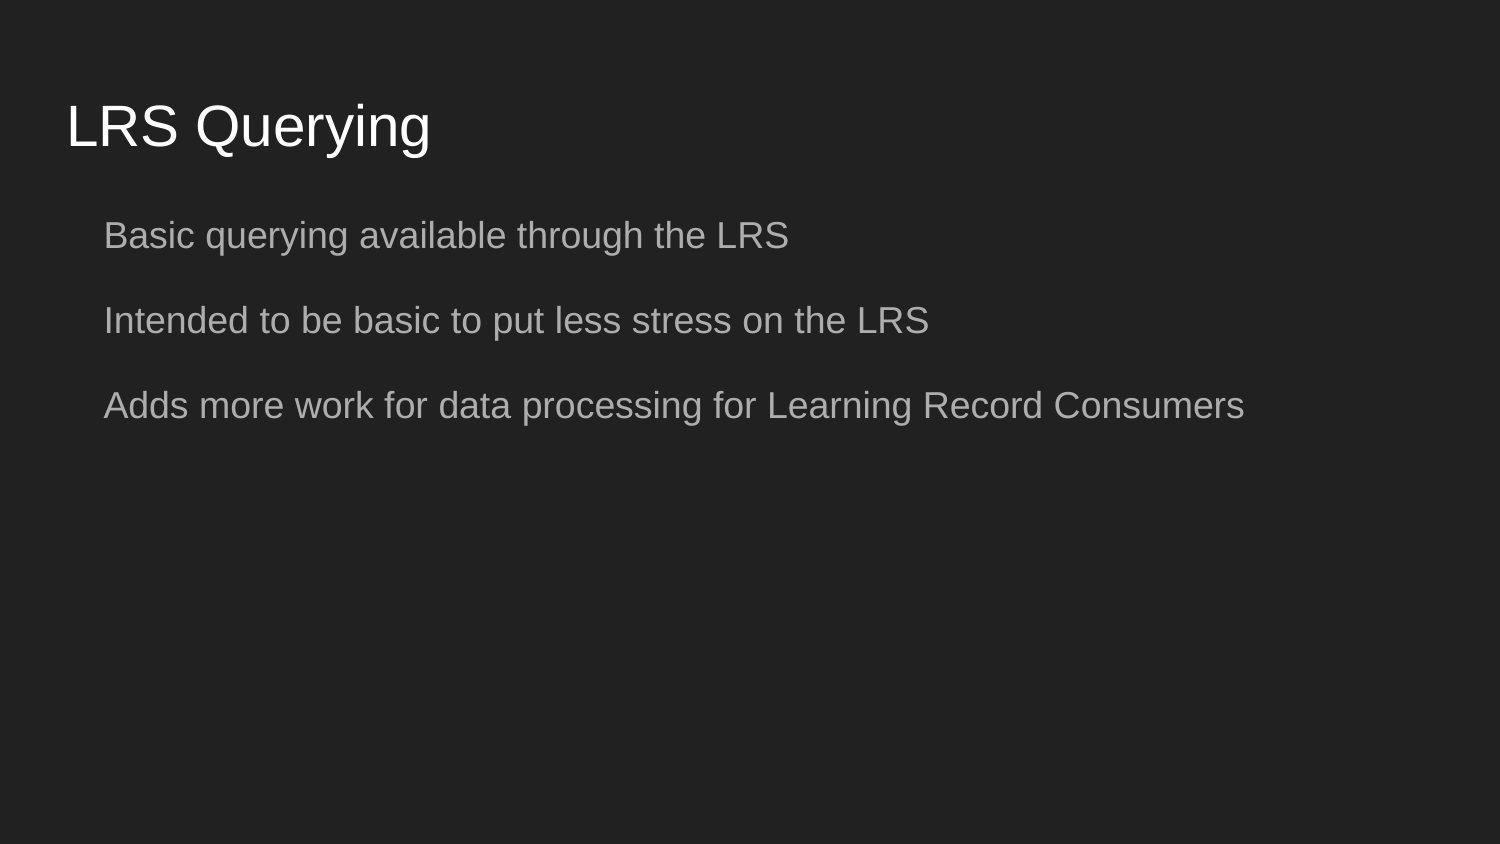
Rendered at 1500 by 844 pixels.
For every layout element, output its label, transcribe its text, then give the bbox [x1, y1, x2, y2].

title LRS Querying [51, 72, 1449, 167]
list Basic querying available through the LRS Intended to be basic to put less stress on the LRS Adds more work for data processing for Learning Record Consumers [51, 189, 1449, 750]
